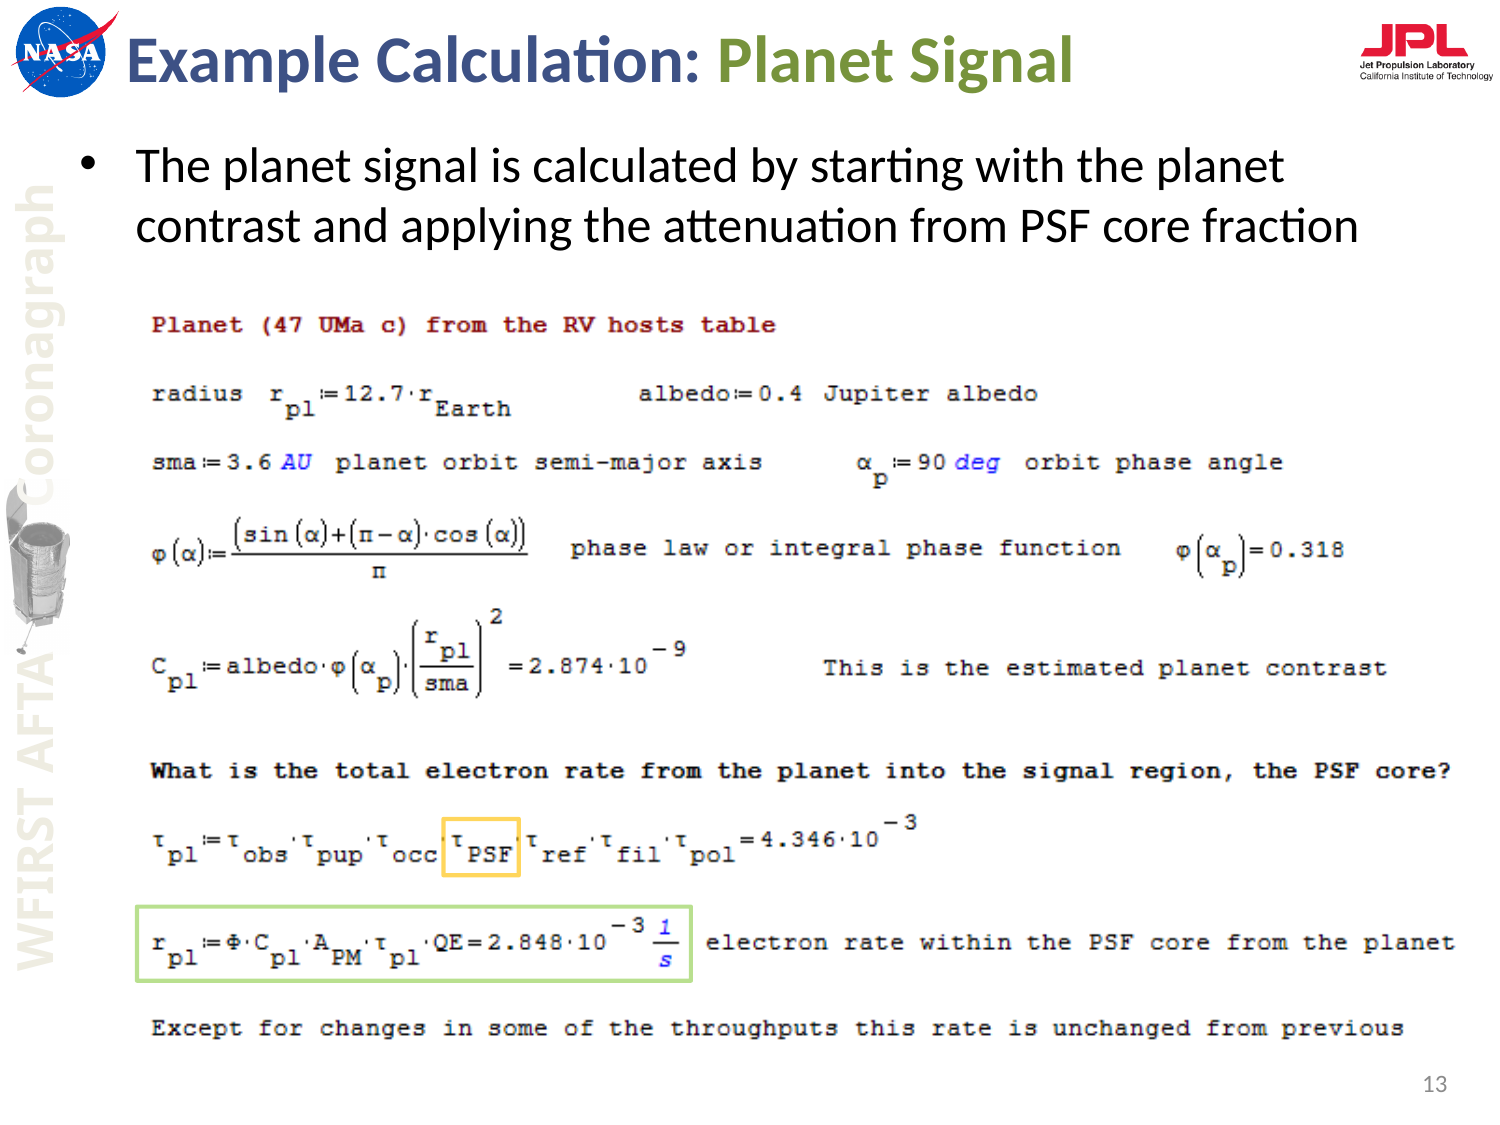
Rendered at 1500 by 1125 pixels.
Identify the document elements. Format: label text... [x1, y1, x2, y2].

title Example Calculation: Planet Signal [111, 12, 1374, 100]
slide_number 13 [1337, 1058, 1463, 1113]
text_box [136, 304, 1463, 1051]
picture [1374, 24, 1493, 81]
picture [0, 0, 127, 104]
list The planet signal is calculated by starting with the planet contrast and applying the attenuation from PSF core fraction [64, 125, 1463, 289]
